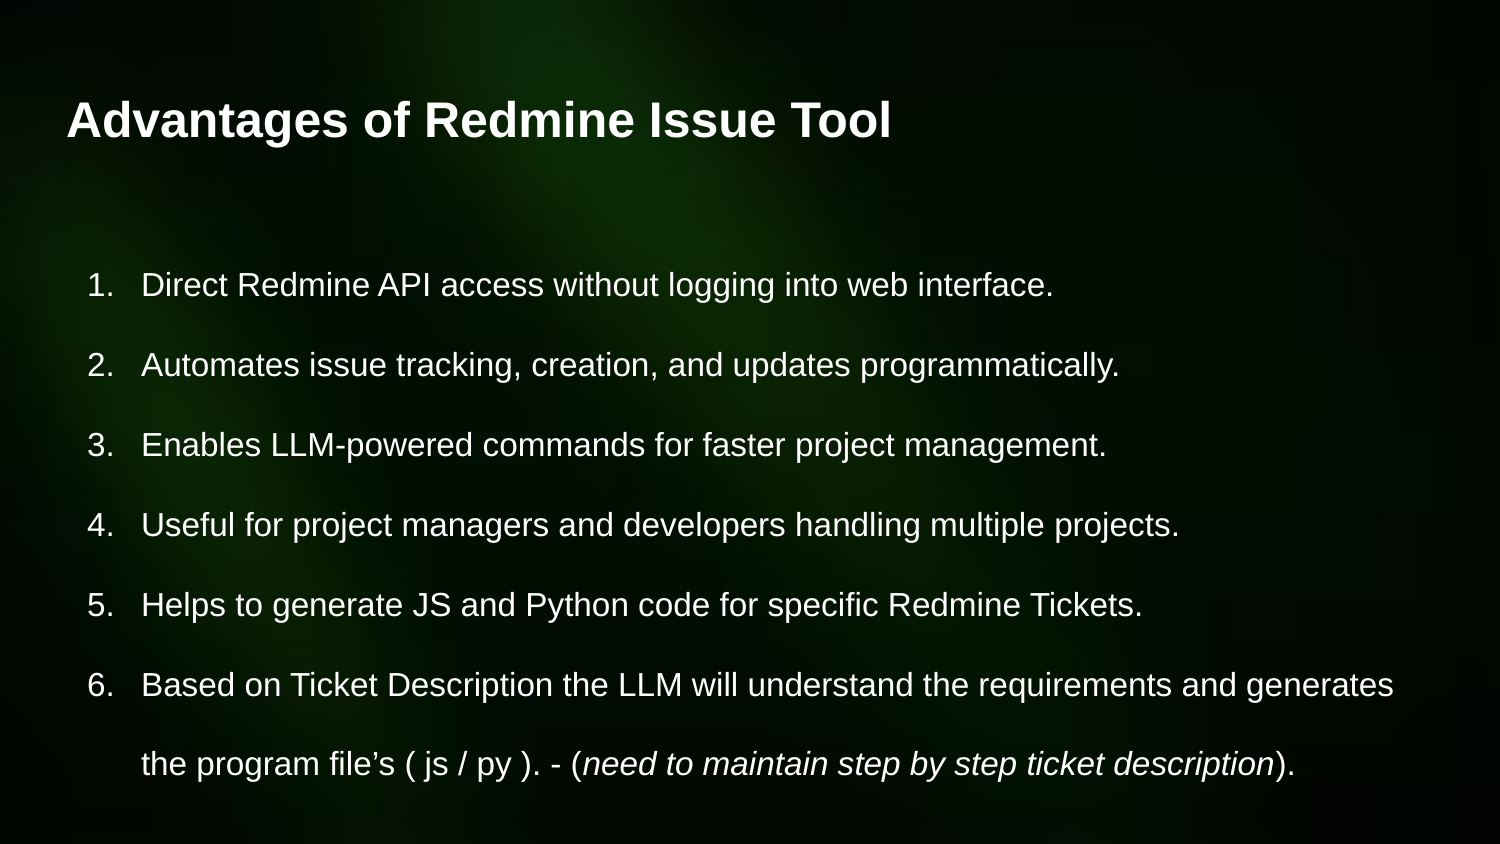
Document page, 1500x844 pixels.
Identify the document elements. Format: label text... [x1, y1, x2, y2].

list Direct Redmine API access without logging into web interface. Automates issue tracking, creation, and updates programmatically. Enables LLM-powered commands for faster project management. Useful for project managers and developers handling multiple projects. Helps to generate JS and Python code for specific Redmine Tickets. Based on Ticket Description the LLM will understand the requirements and generates the program file’s ( js / py ). - (need to maintain step by step ticket description). [51, 208, 1469, 844]
title Advantages of Redmine Issue Tool [51, 72, 1449, 167]
picture [0, 0, 1500, 844]
